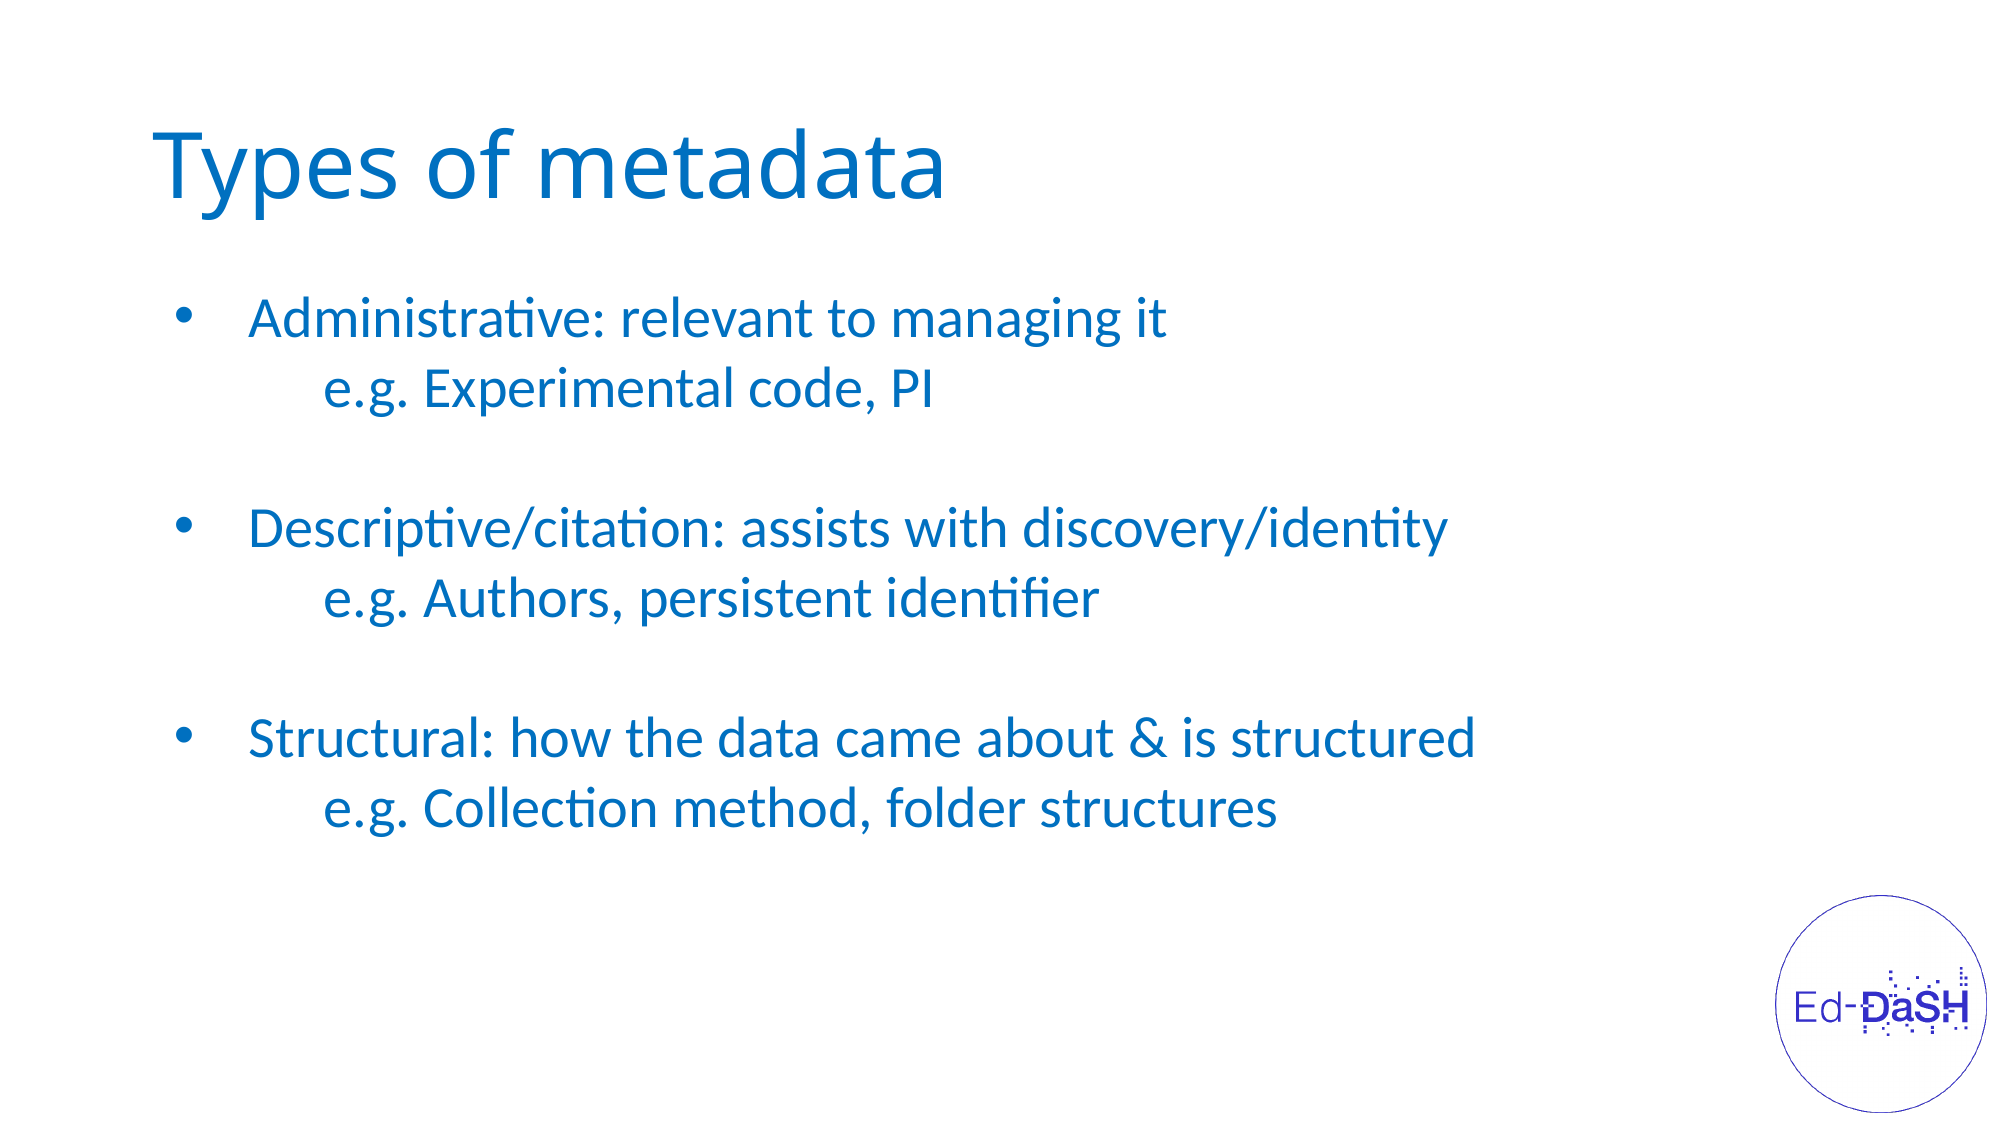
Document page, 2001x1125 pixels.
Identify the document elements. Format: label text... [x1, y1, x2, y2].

text_box Administrative: relevant to managing it e.g. Experimental code, PI Descriptive/citation: assists with discovery/identity e.g. Authors, persistent identifier Structural: how the data came about & is structured e.g. Collection method, folder structures [159, 278, 1712, 847]
picture [1775, 895, 1987, 1113]
title Types of metadata [137, 59, 1863, 278]
